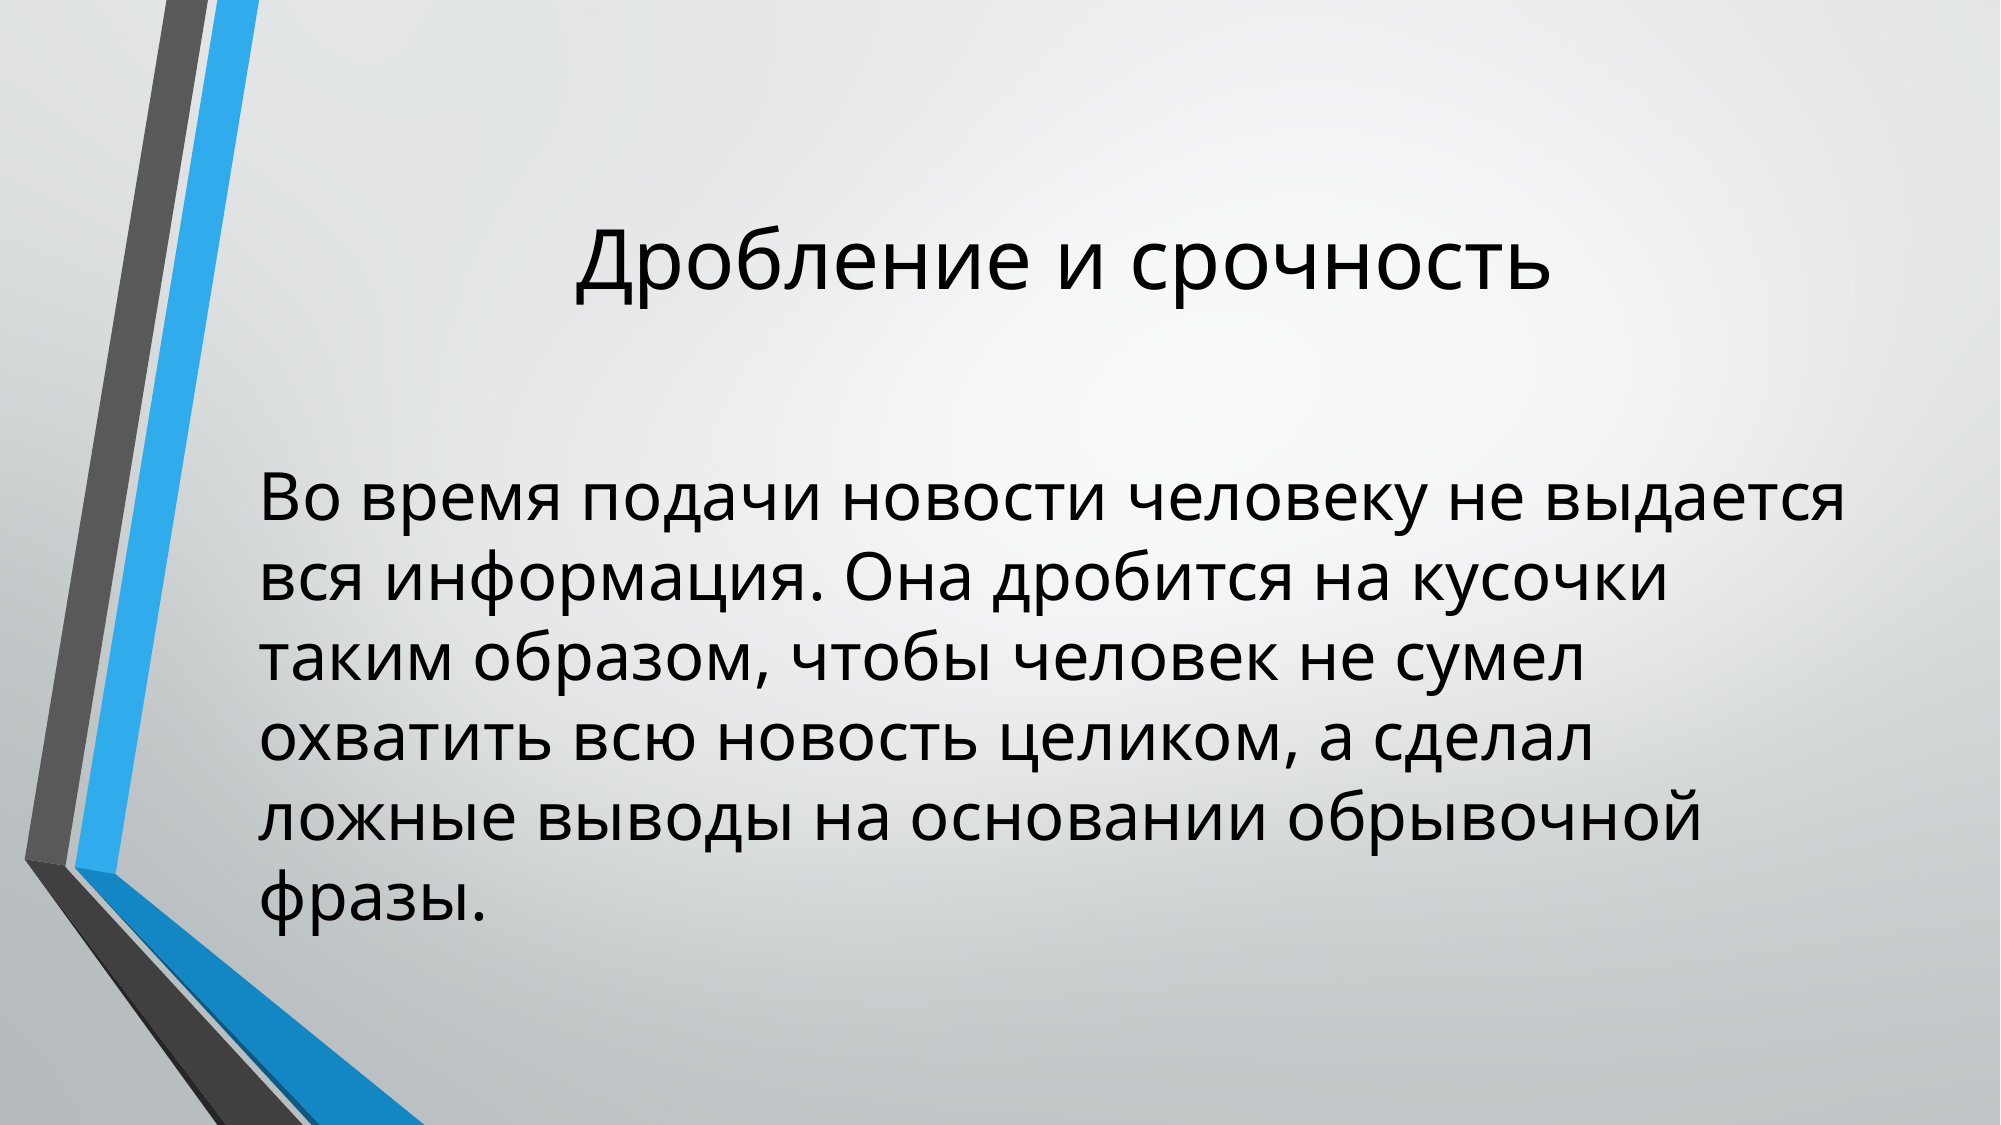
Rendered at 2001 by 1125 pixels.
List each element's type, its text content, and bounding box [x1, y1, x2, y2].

list Во время подачи новости человеку не выдается вся информация. Она дробится на кусочки таким образом, чтобы человек не сумел охватить всю новость целиком, а сделал ложные выводы на основании обрывочной фразы. [243, 437, 1887, 950]
title Дробление и срочность [243, 112, 1887, 400]
